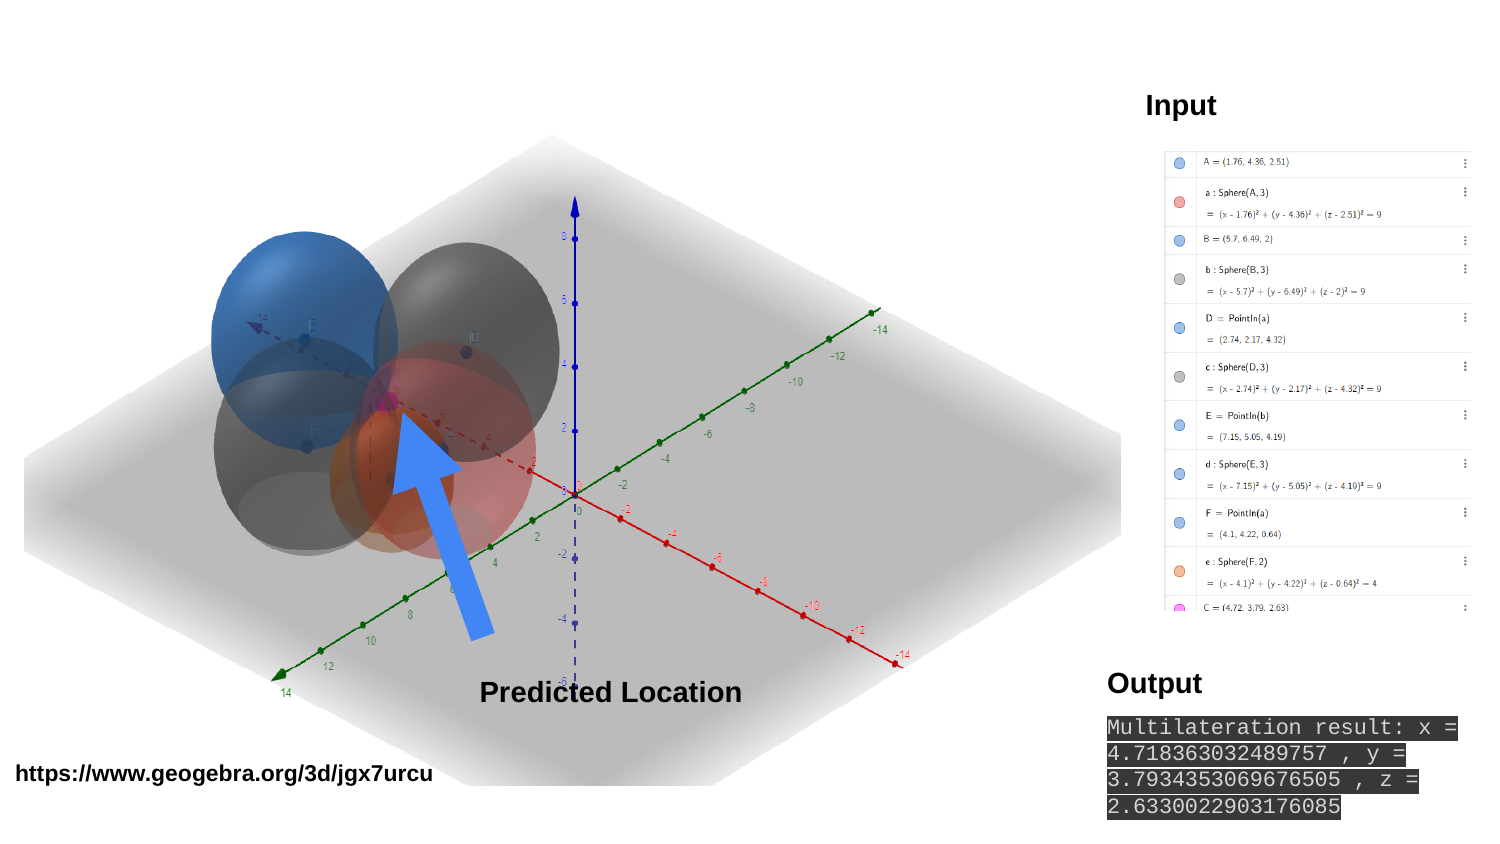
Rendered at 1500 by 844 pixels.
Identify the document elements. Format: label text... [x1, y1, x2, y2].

text_box https://www.geogebra.org/3d/jgx7urcu [0, 744, 802, 800]
text_box Multilateration result: x = 4.718363032489757 , y = 3.7934353069676505 , z = 2.6330022903176085 [1092, 697, 1500, 833]
text_box Input [1130, 71, 1469, 136]
picture [1159, 144, 1472, 612]
text_box Output [1124, 648, 1431, 714]
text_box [402, 411, 484, 638]
picture [24, 78, 1121, 786]
